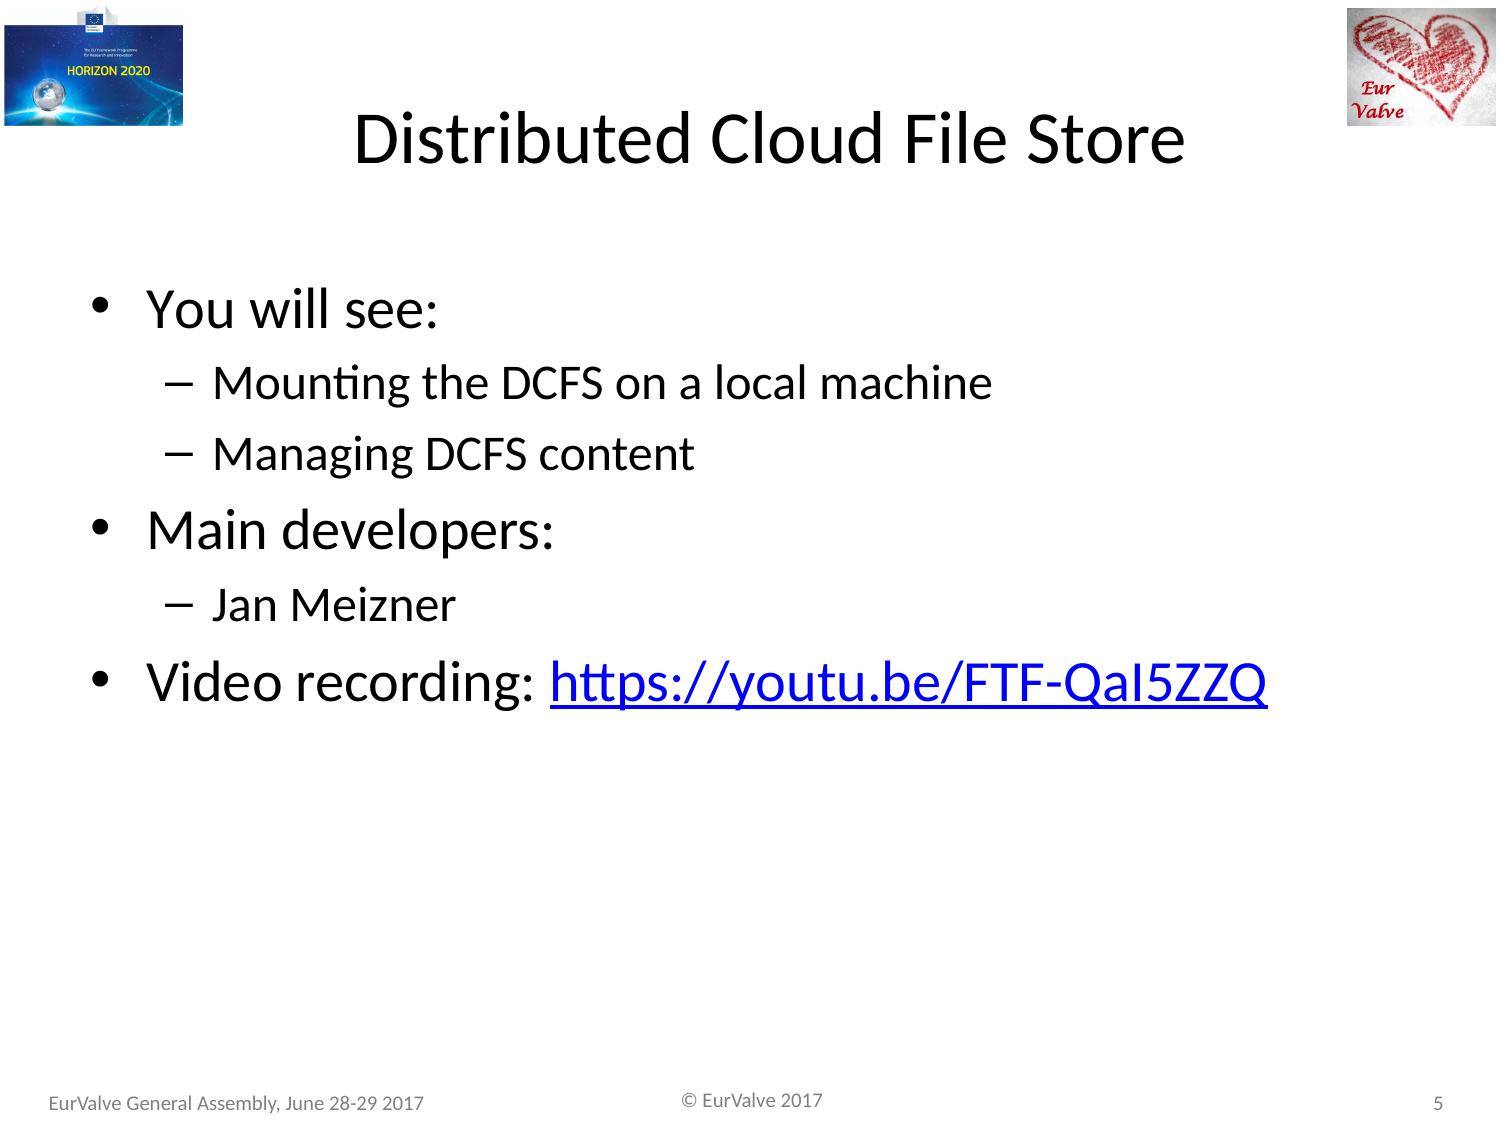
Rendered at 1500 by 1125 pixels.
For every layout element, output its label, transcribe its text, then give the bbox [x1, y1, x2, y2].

picture [1347, 8, 1496, 126]
title Distributed Cloud File Store [236, 39, 1305, 228]
list You will see: Mounting the DCFS on a local machine Managing DCFS content Main developers: Jan Meizner Video recording: https://youtu.be/FTF-QaI5ZZQ [75, 262, 1471, 1005]
